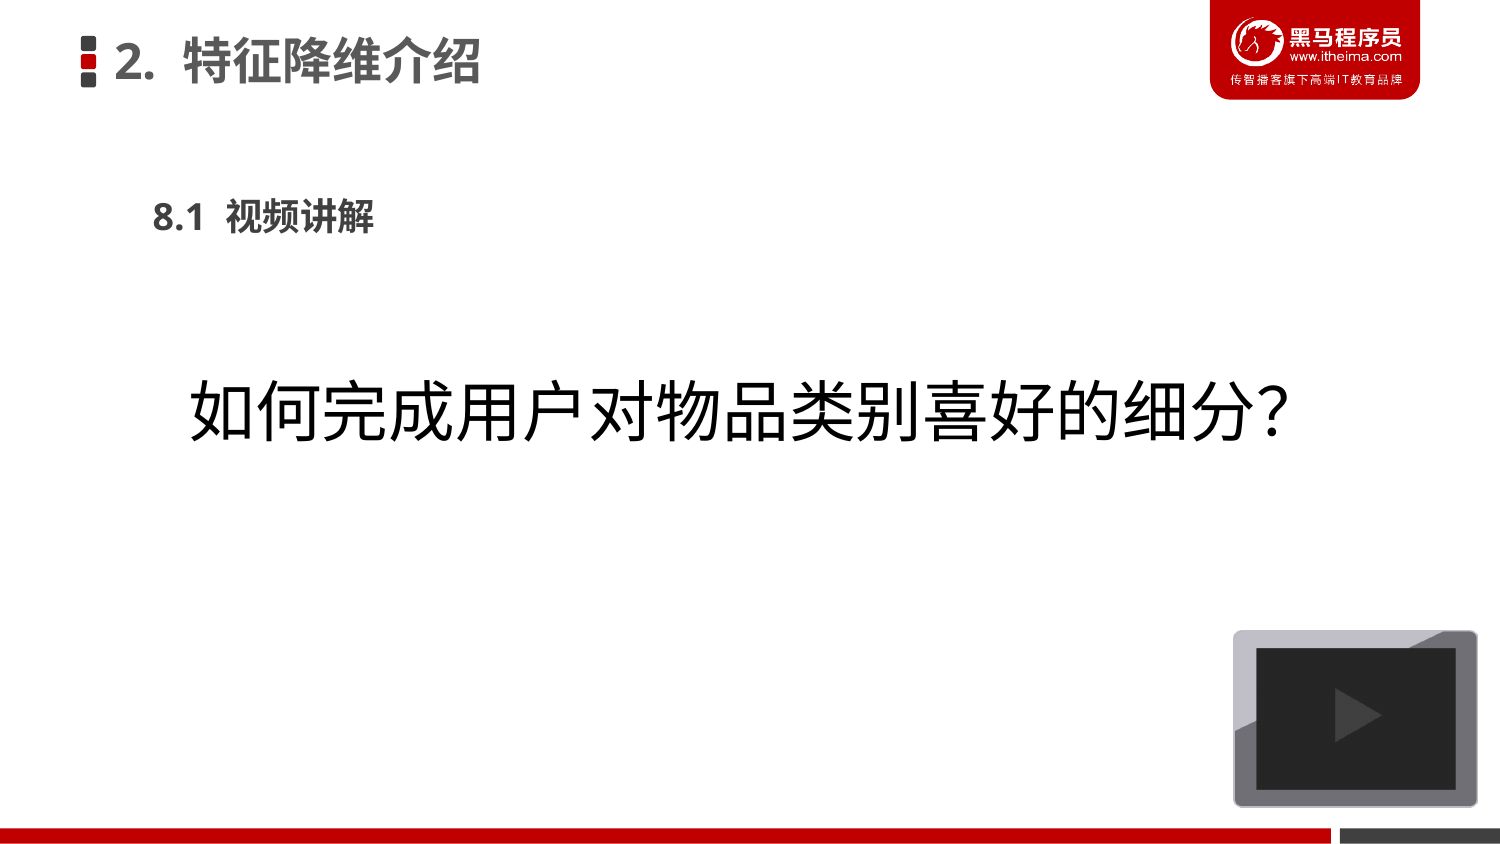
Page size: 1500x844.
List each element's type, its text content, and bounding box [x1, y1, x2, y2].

text_box 如何完成用户对物品类别喜好的细分？ [171, 362, 1341, 458]
picture [1212, 8, 1421, 94]
text_box 2. 特征降维介绍 [103, 0, 987, 130]
text_box 8.1 视频讲解 [138, 185, 715, 246]
picture [1232, 630, 1478, 809]
